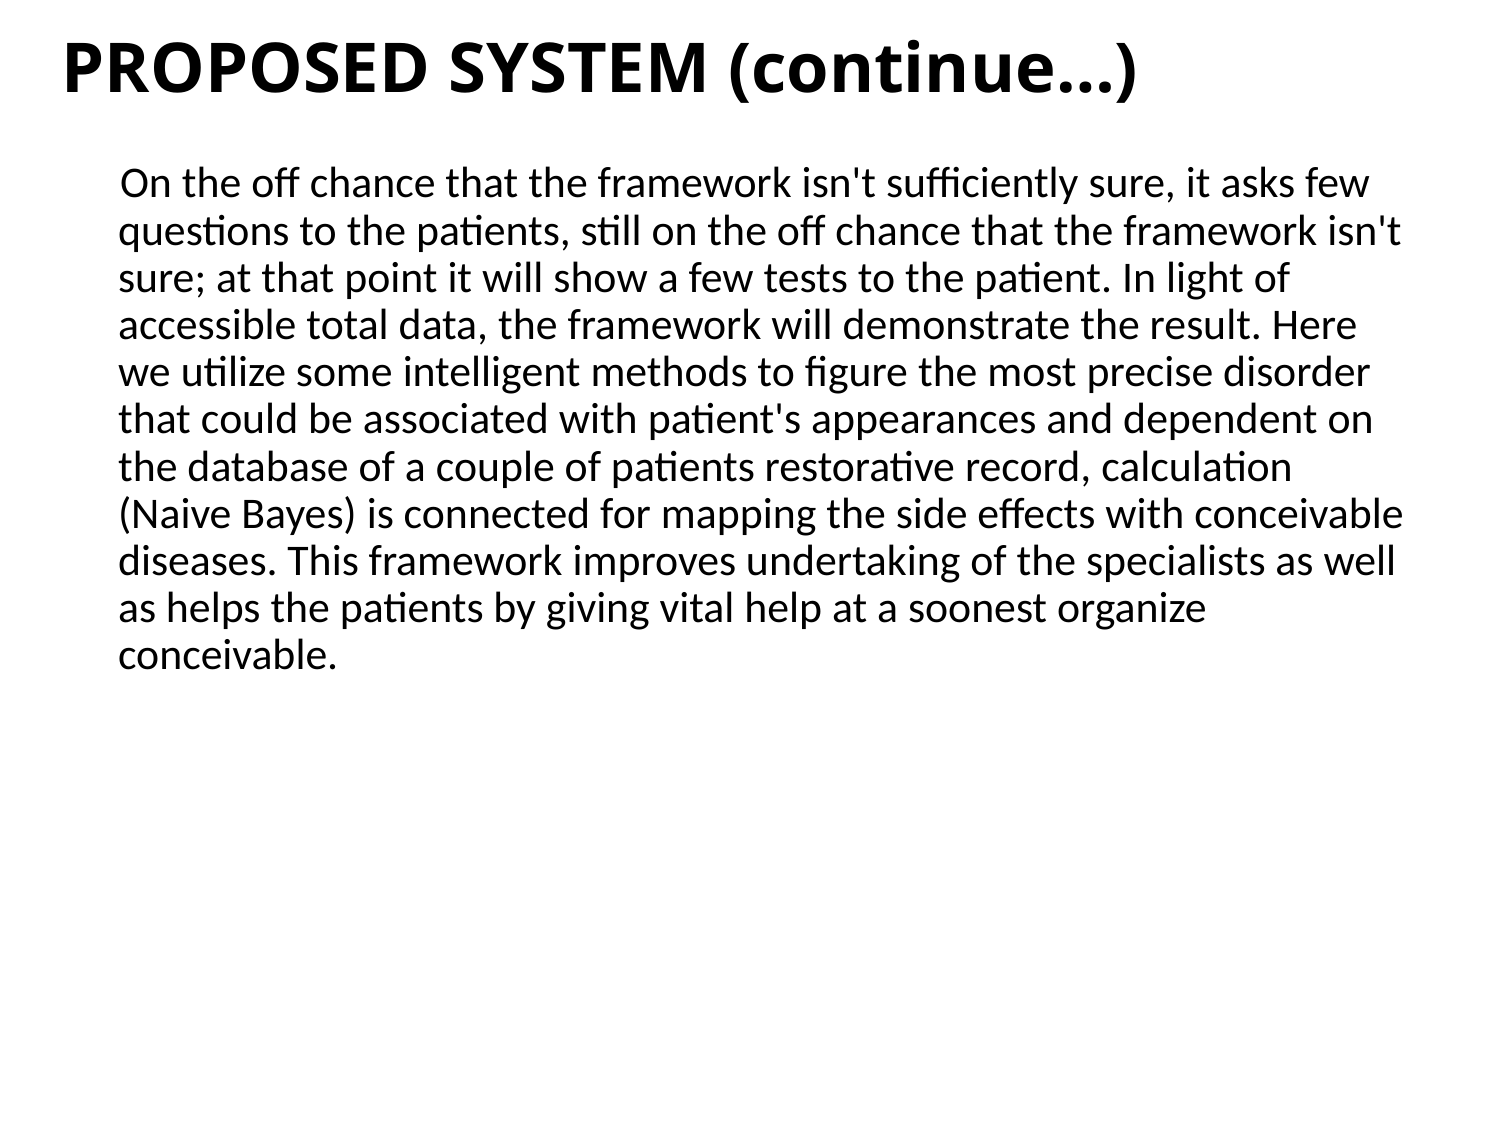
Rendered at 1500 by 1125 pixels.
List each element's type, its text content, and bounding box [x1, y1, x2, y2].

list On the off chance that the framework isn't sufficiently sure, it asks few questions to the patients, still on the off chance that the framework isn't sure; at that point it will show a few tests to the patient. In light of accessible total data, the framework will demonstrate the result. Here we utilize some intelligent methods to figure the most precise disorder that could be associated with patient's appearances and dependent on the database of a couple of patients restorative record, calculation (Naive Bayes) is connected for mapping the side effects with conceivable diseases. This framework improves undertaking of the specialists as well as helps the patients by giving vital help at a soonest organize conceivable. [75, 152, 1425, 1038]
title PROPOSED SYSTEM (continue…) [46, 0, 1454, 141]
